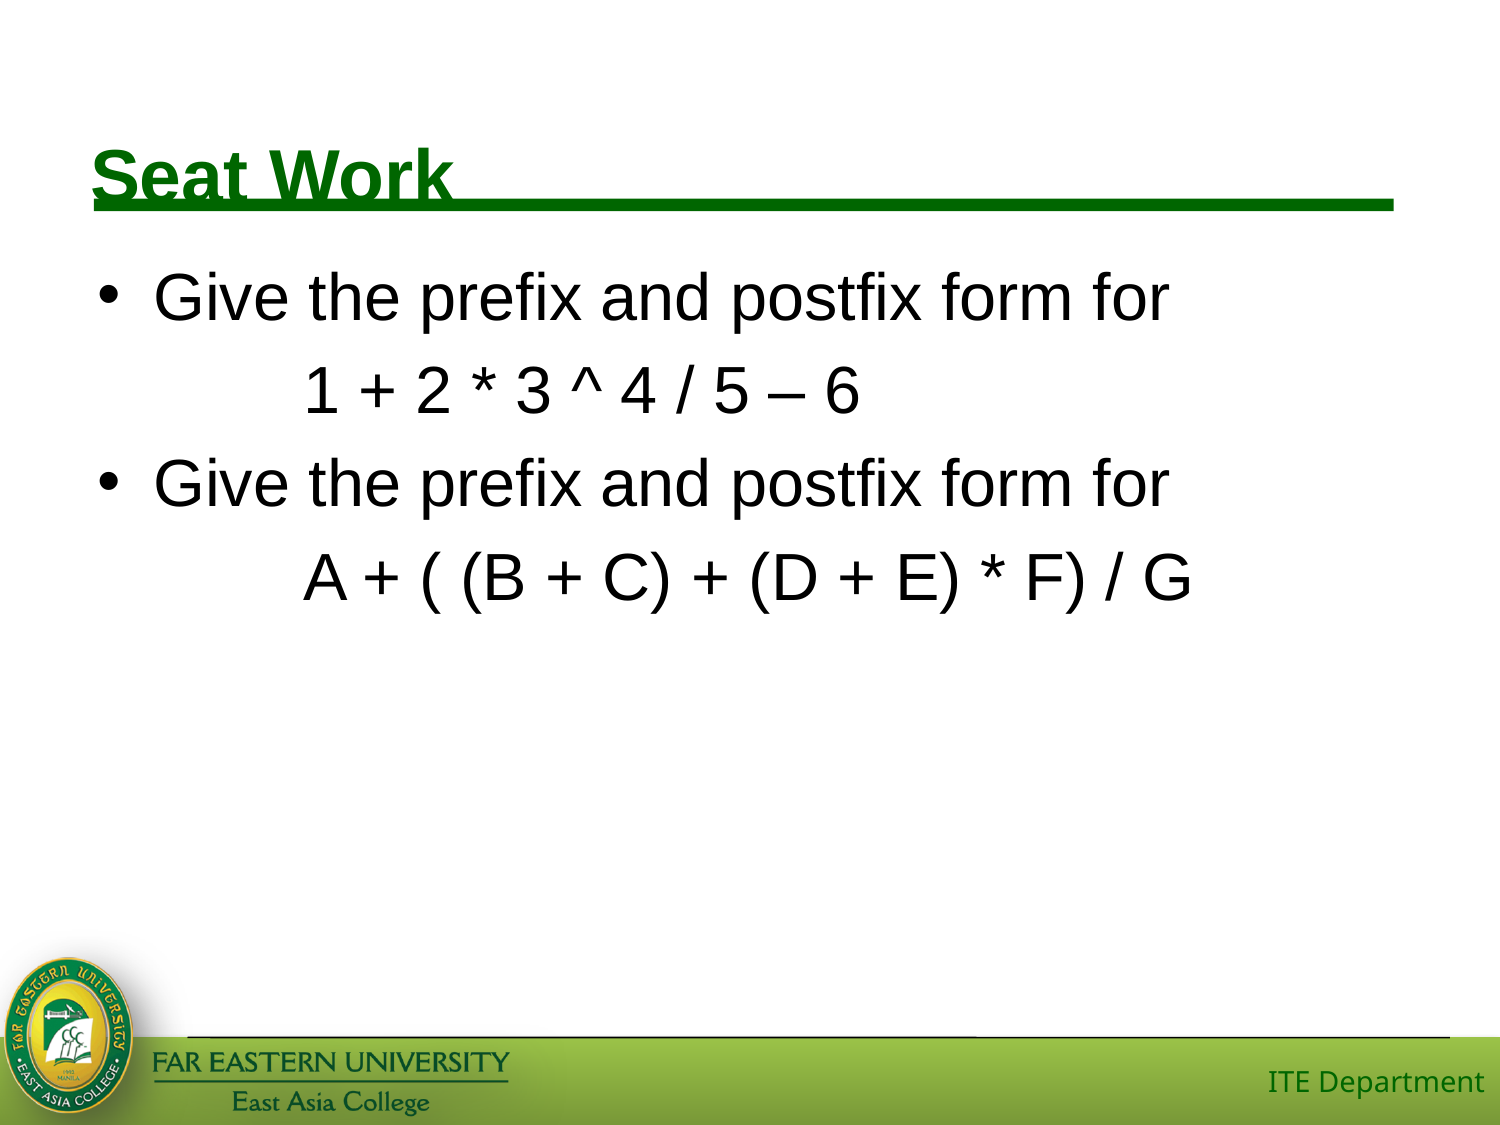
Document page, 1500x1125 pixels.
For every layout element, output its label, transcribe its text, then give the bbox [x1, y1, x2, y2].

title Seat Work [74, 112, 1426, 233]
picture [0, 953, 138, 1117]
picture [148, 1046, 512, 1117]
list Give the prefix and postfix form for 1 + 2 * 3 ^ 4 / 5 – 6 Give the prefix and postfix form for A + ( (B + C) + (D + E) * F) / G [81, 245, 1433, 989]
